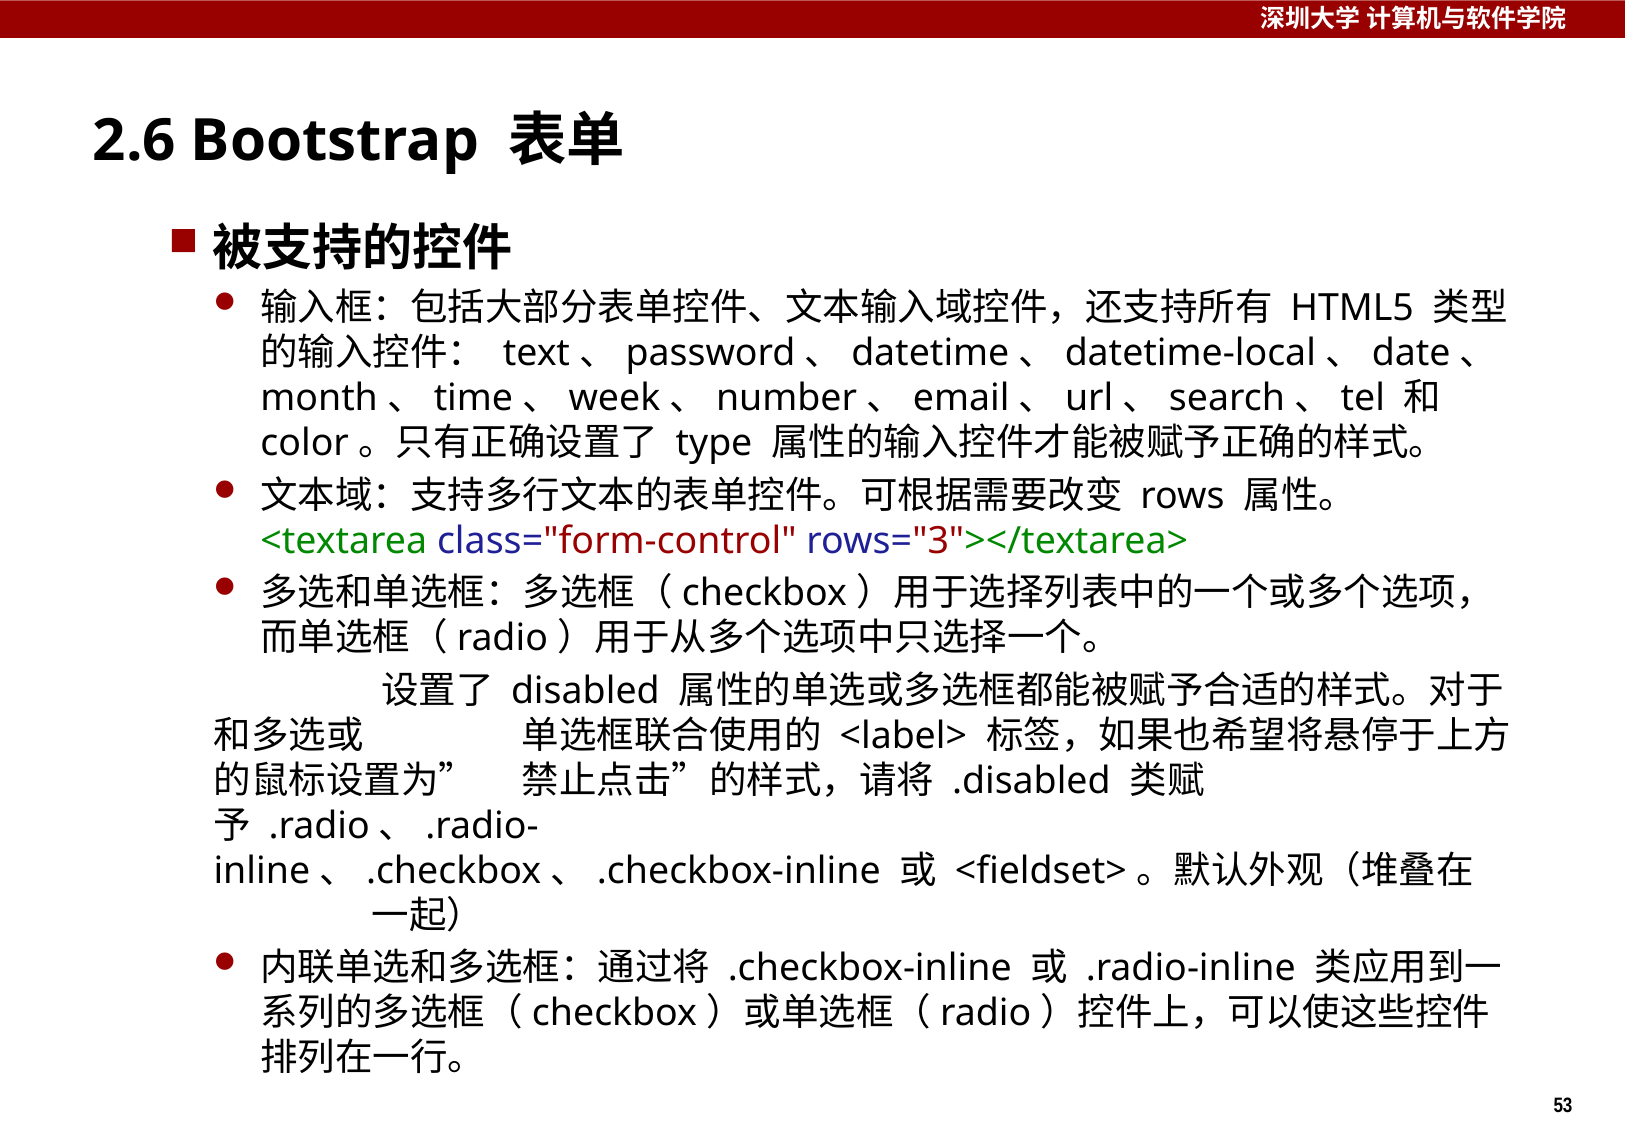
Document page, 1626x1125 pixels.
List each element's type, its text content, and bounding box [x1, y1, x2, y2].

title 2.6 Bootstrap 表单 [77, 77, 1428, 197]
list 被支持的控件 输入框：包括大部分表单控件、文本输入域控件，还支持所有 HTML5 类型的输入控件： text、password、datetime、datetime-local、date、month、time、week、number、email、url、search、tel 和 color。只有正确设置了 type 属性的输入控件才能被赋予正确的样式。 文本域：支持多行文本的表单控件。可根据需要改变 rows 属性。 <textarea class="form-control" rows="3"></textarea> 多选和单选框：多选框（checkbox）用于选择列表中的一个或多个选项，而单选框（radio）用于从多个选项中只选择一个。 设置了 disabled 属性的单选或多选框都能被赋予合适的样式。对于和多选或 单选框联合使用的 <label> 标签，如果也希望将悬停于上方的鼠标设置为” 禁止点击”的样式，请将 .disabled 类赋予 .radio、.radio- inline、.checkbox、.checkbox-inline 或 <fieldset>。默认外观（堆叠在 一起） 内联单选和多选框：通过将 .checkbox-inline 或 .radio-inline 类应用到一系列的多选框（checkbox）或单选框（radio）控件上，可以使这些控件排列在一行。 [79, 207, 1534, 1064]
